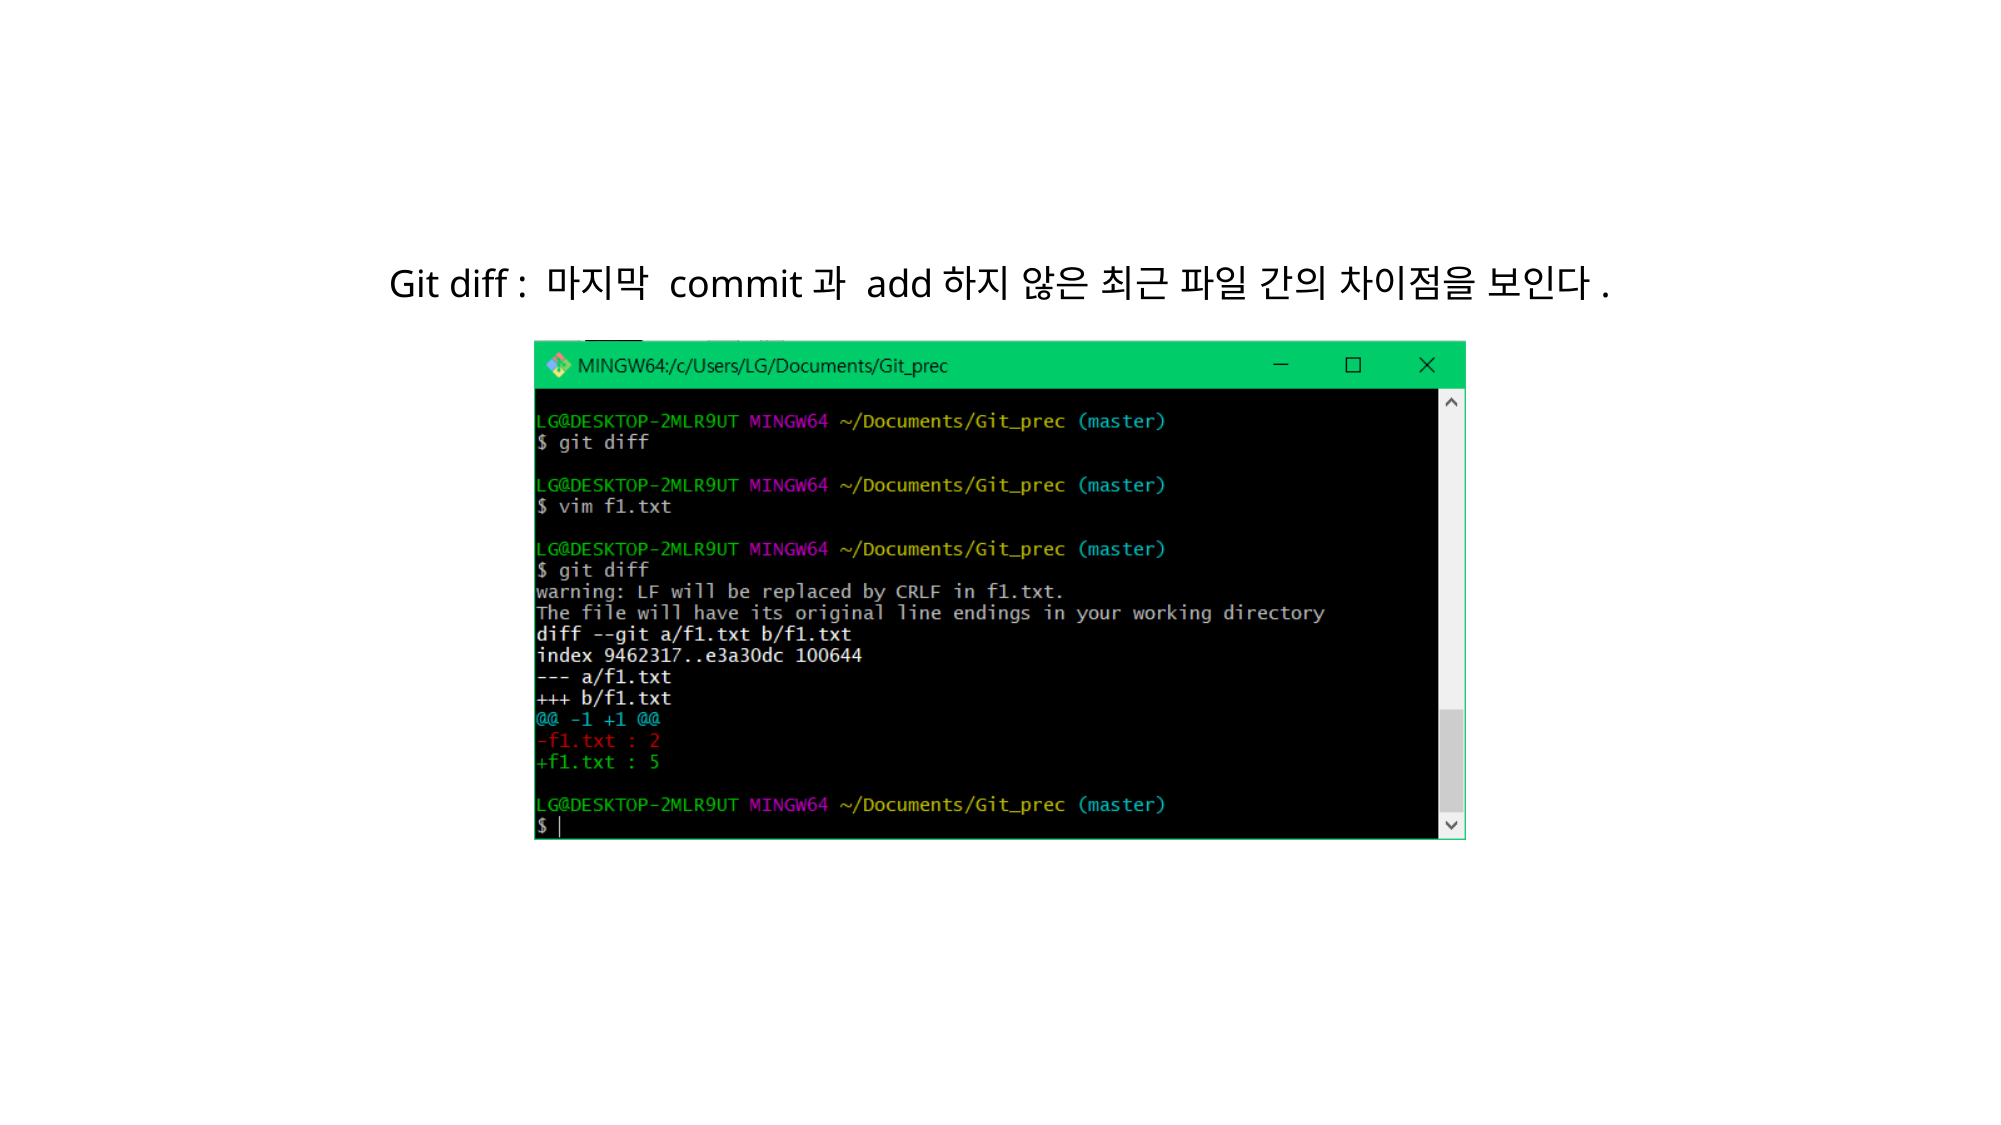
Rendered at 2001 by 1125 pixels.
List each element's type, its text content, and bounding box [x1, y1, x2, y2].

picture [534, 340, 1466, 840]
text_box Git diff : 마지막 commit과 add하지 않은 최근 파일 간의 차이점을 보인다. [374, 252, 1626, 313]
